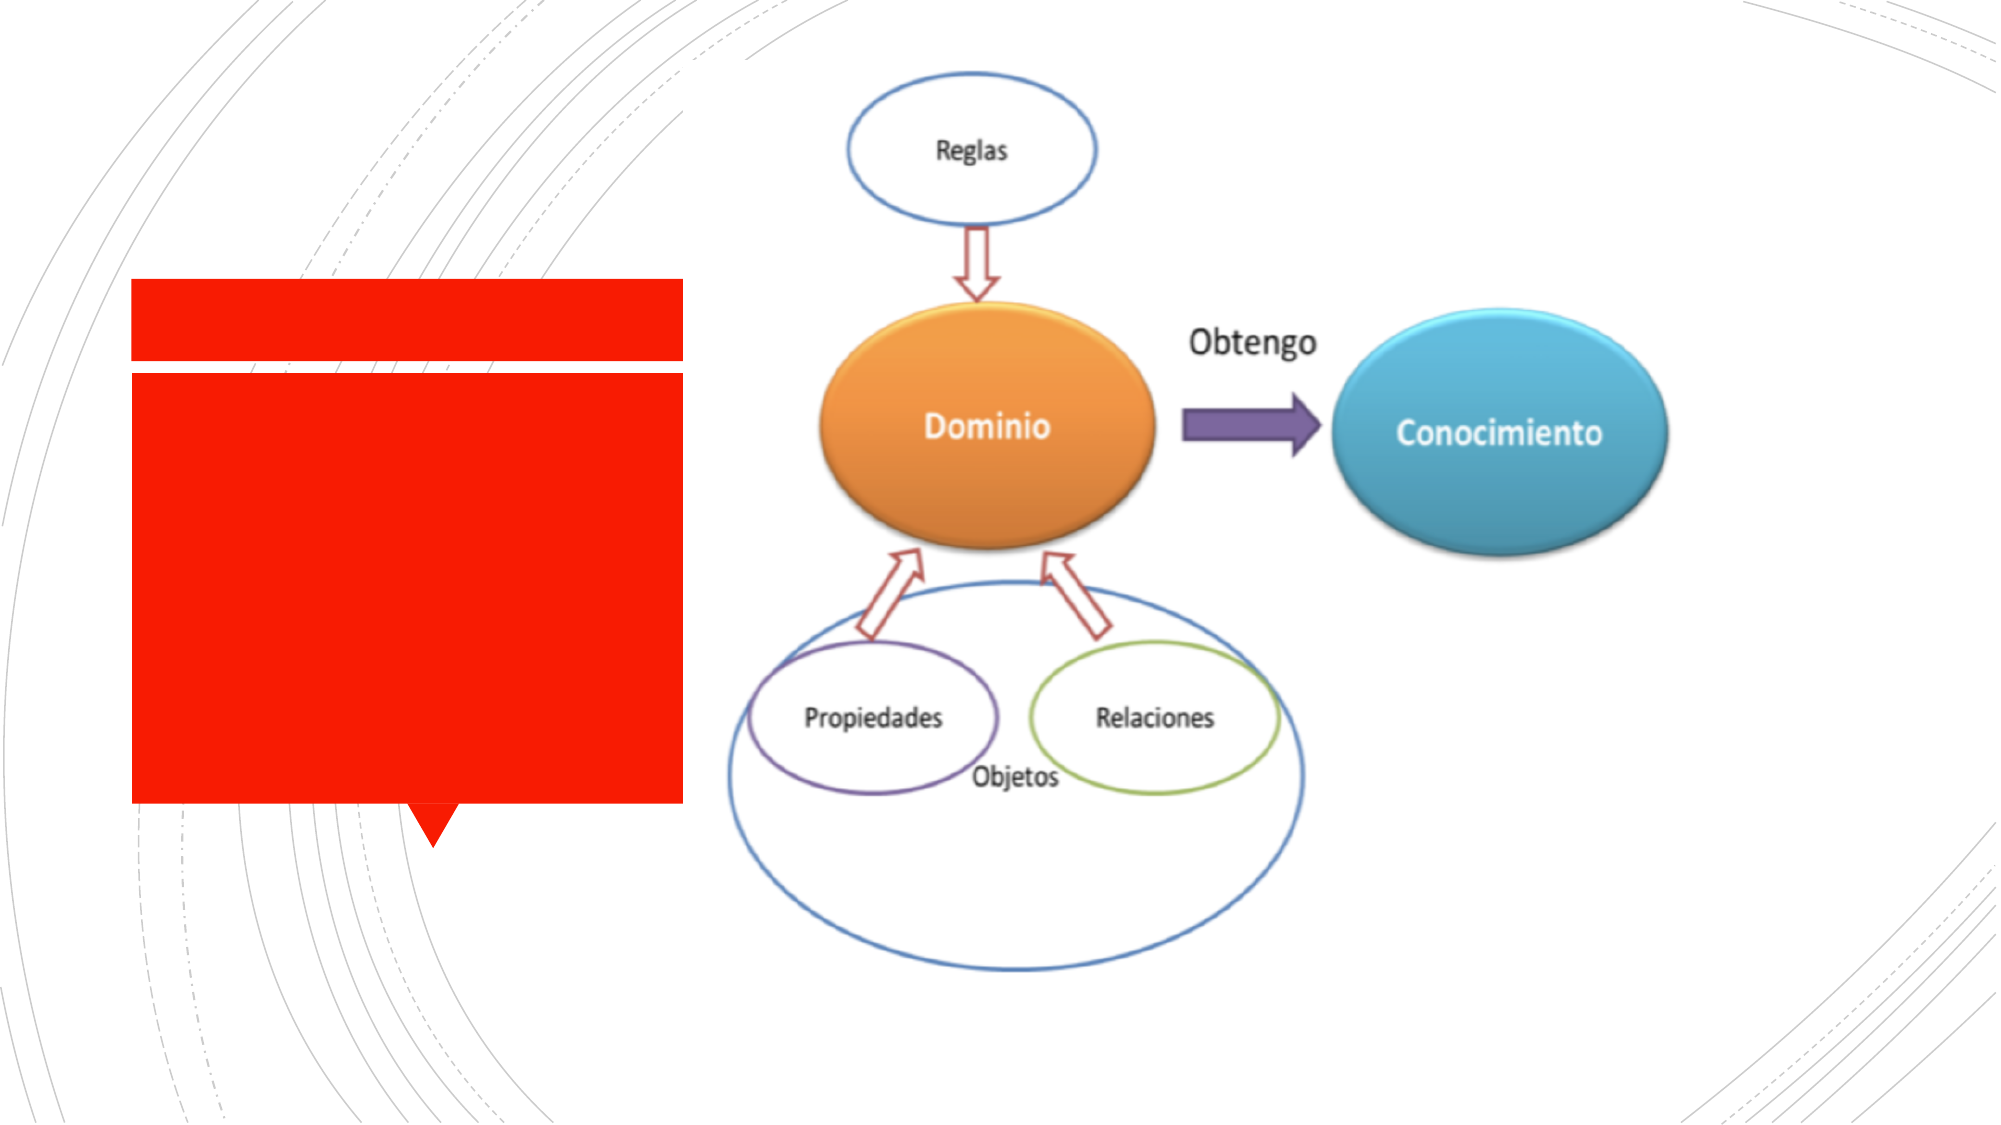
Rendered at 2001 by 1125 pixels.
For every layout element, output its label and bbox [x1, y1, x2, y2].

list [683, 59, 1715, 991]
